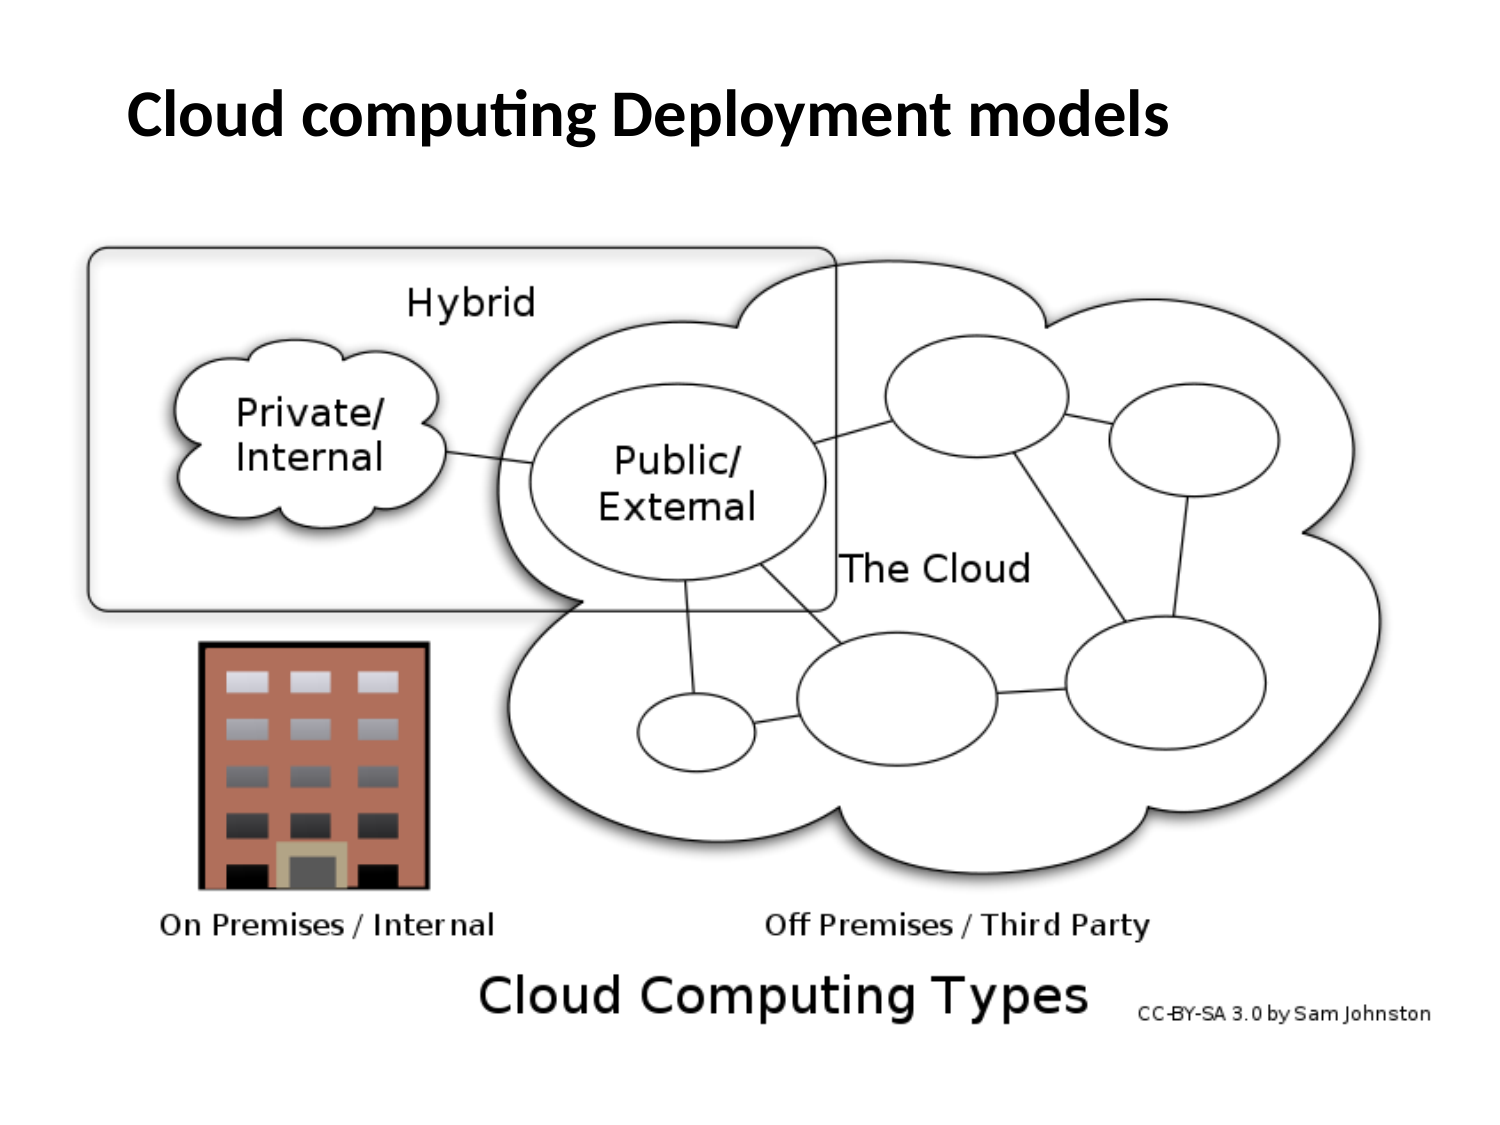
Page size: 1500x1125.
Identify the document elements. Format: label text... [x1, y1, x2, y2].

picture [44, 212, 1464, 1052]
text_box Cloud computing Deployment models [112, 62, 1200, 158]
